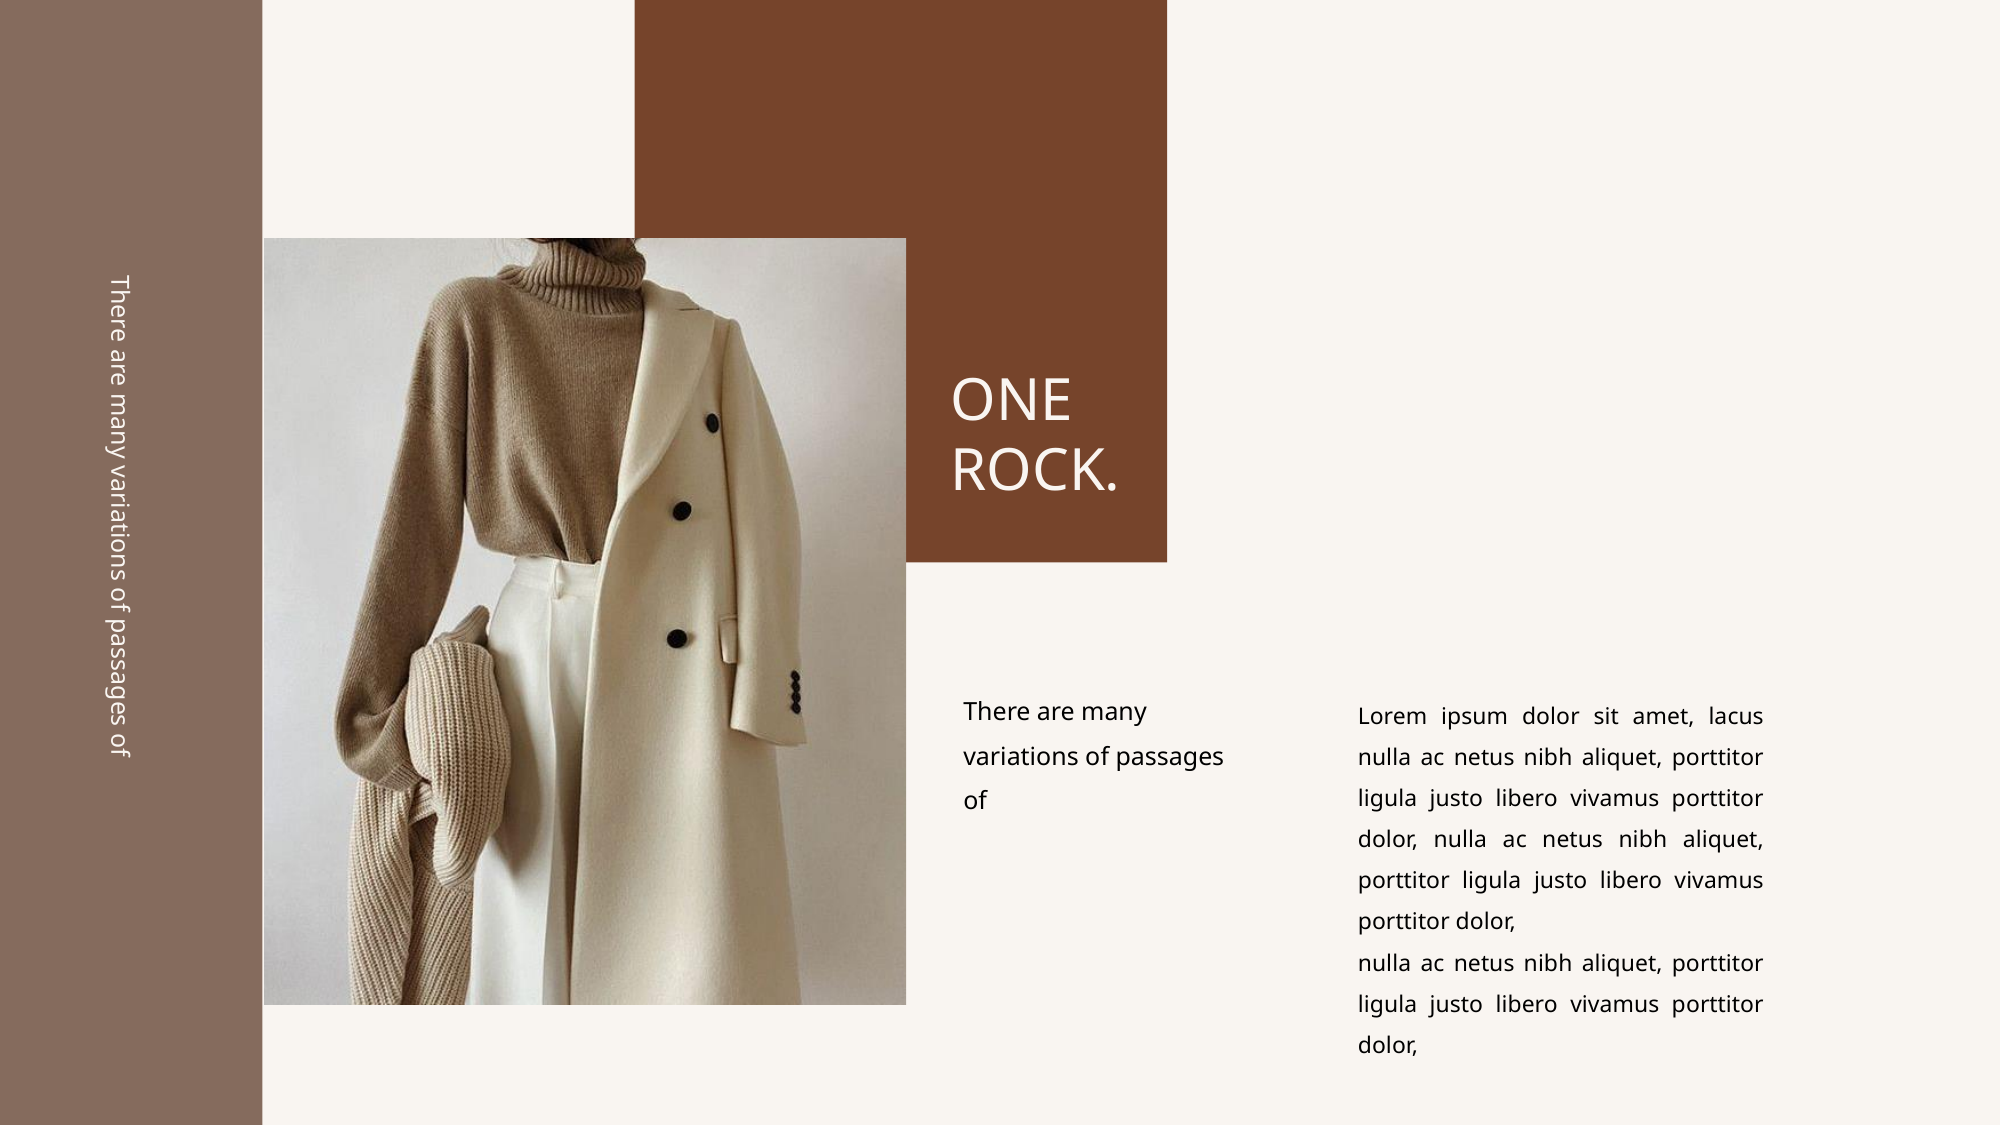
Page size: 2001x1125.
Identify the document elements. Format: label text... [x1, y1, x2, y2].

picture [264, 238, 907, 1005]
text_box ONE ROCK. [950, 362, 1121, 503]
text_box There are many variations of passages of [963, 680, 1241, 815]
text_box [634, 0, 1168, 563]
text_box [0, 0, 263, 1125]
text_box Lorem ipsum dolor sit amet, lacus nulla ac netus nibh aliquet, porttitor ligula justo libero vivamus porttitor dolor, nulla ac netus nibh aliquet, porttitor ligula justo libero vivamus porttitor dolor, nulla ac netus nibh aliquet, porttitor ligula justo libero vivamus porttitor dolor, [1343, 680, 1780, 1066]
text_box There are many variations of passages of [106, 85, 152, 963]
